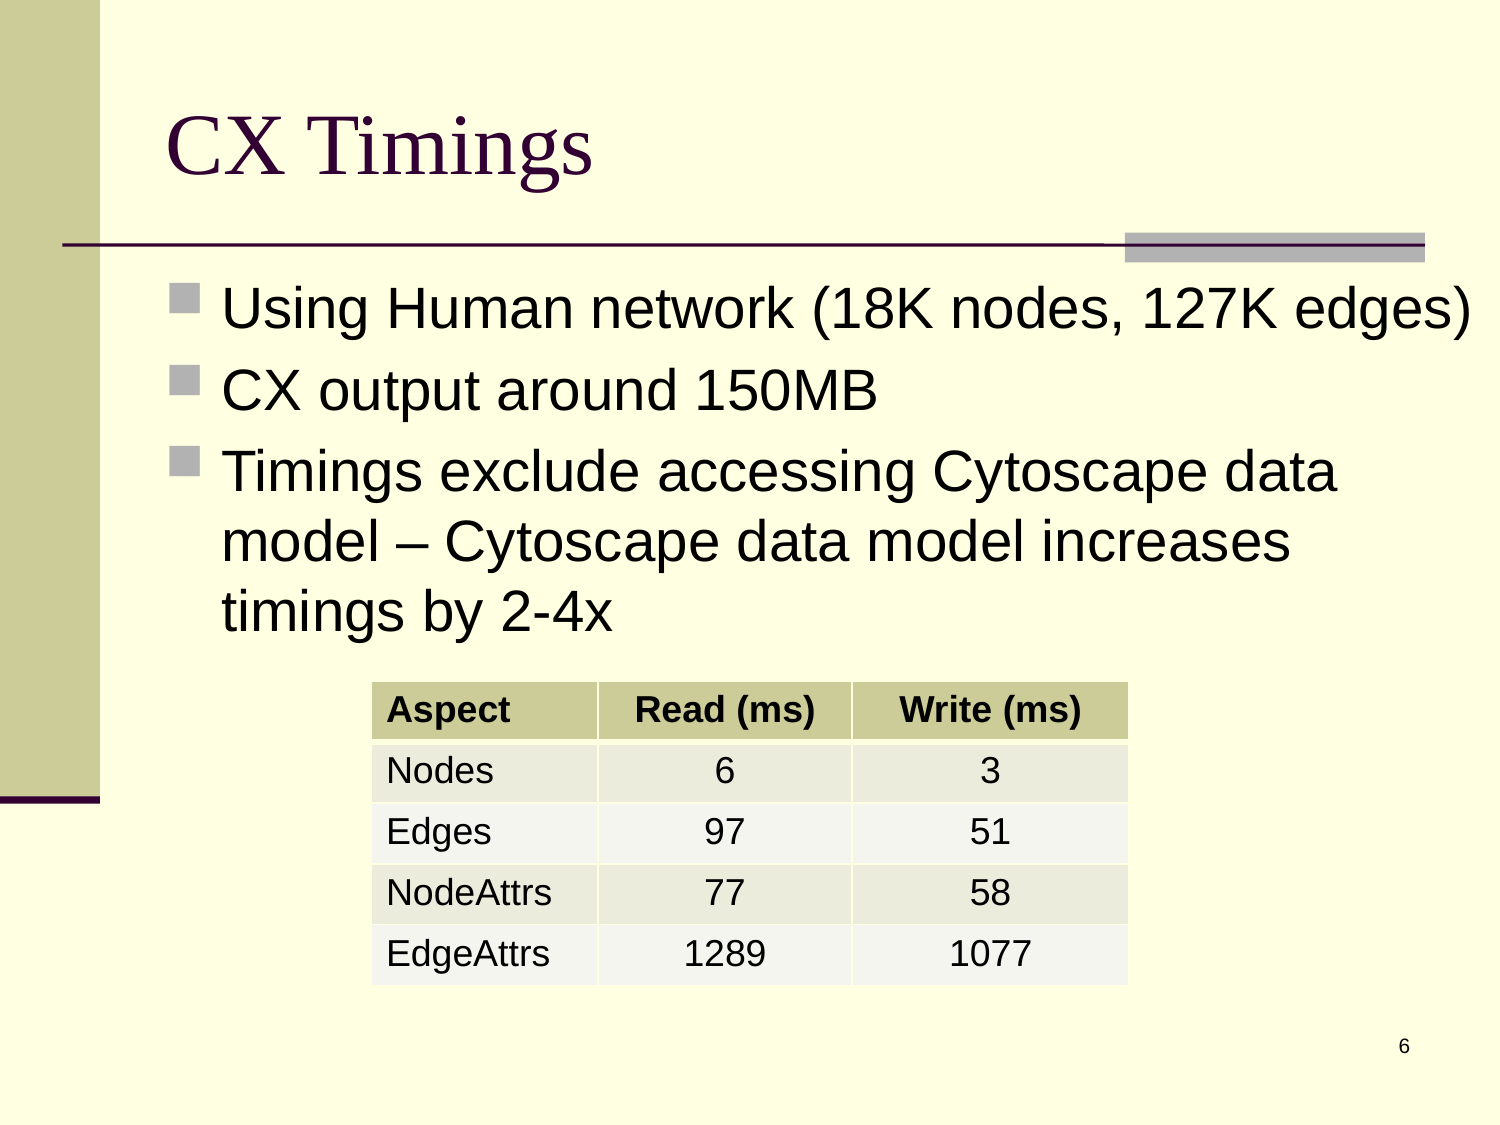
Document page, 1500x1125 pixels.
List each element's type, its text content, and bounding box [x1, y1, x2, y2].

table_cell 6 [599, 745, 851, 802]
table_cell 51 [853, 804, 1128, 863]
title CX Timings [150, 45, 1425, 234]
table_cell 58 [853, 865, 1128, 924]
table_cell 1077 [853, 925, 1128, 985]
table_cell 3 [853, 745, 1128, 802]
list Using Human network (18K nodes, 127K edges) CX output around 150MB Timings exclude accessing Cytoscape data model – Cytoscape data model increases timings by 2-4x [150, 262, 1500, 1006]
table_cell 97 [599, 804, 851, 863]
table_cell Nodes [372, 745, 597, 802]
table_cell EdgeAttrs [372, 925, 597, 985]
table_cell 1289 [599, 925, 851, 985]
table_cell Edges [372, 804, 597, 863]
table_header Aspect [372, 682, 597, 739]
table_header Write (ms) [853, 682, 1128, 739]
table_cell 77 [599, 865, 851, 924]
table_header Read (ms) [599, 682, 851, 739]
slide_number 6 [1112, 1025, 1425, 1100]
table_cell NodeAttrs [372, 865, 597, 924]
